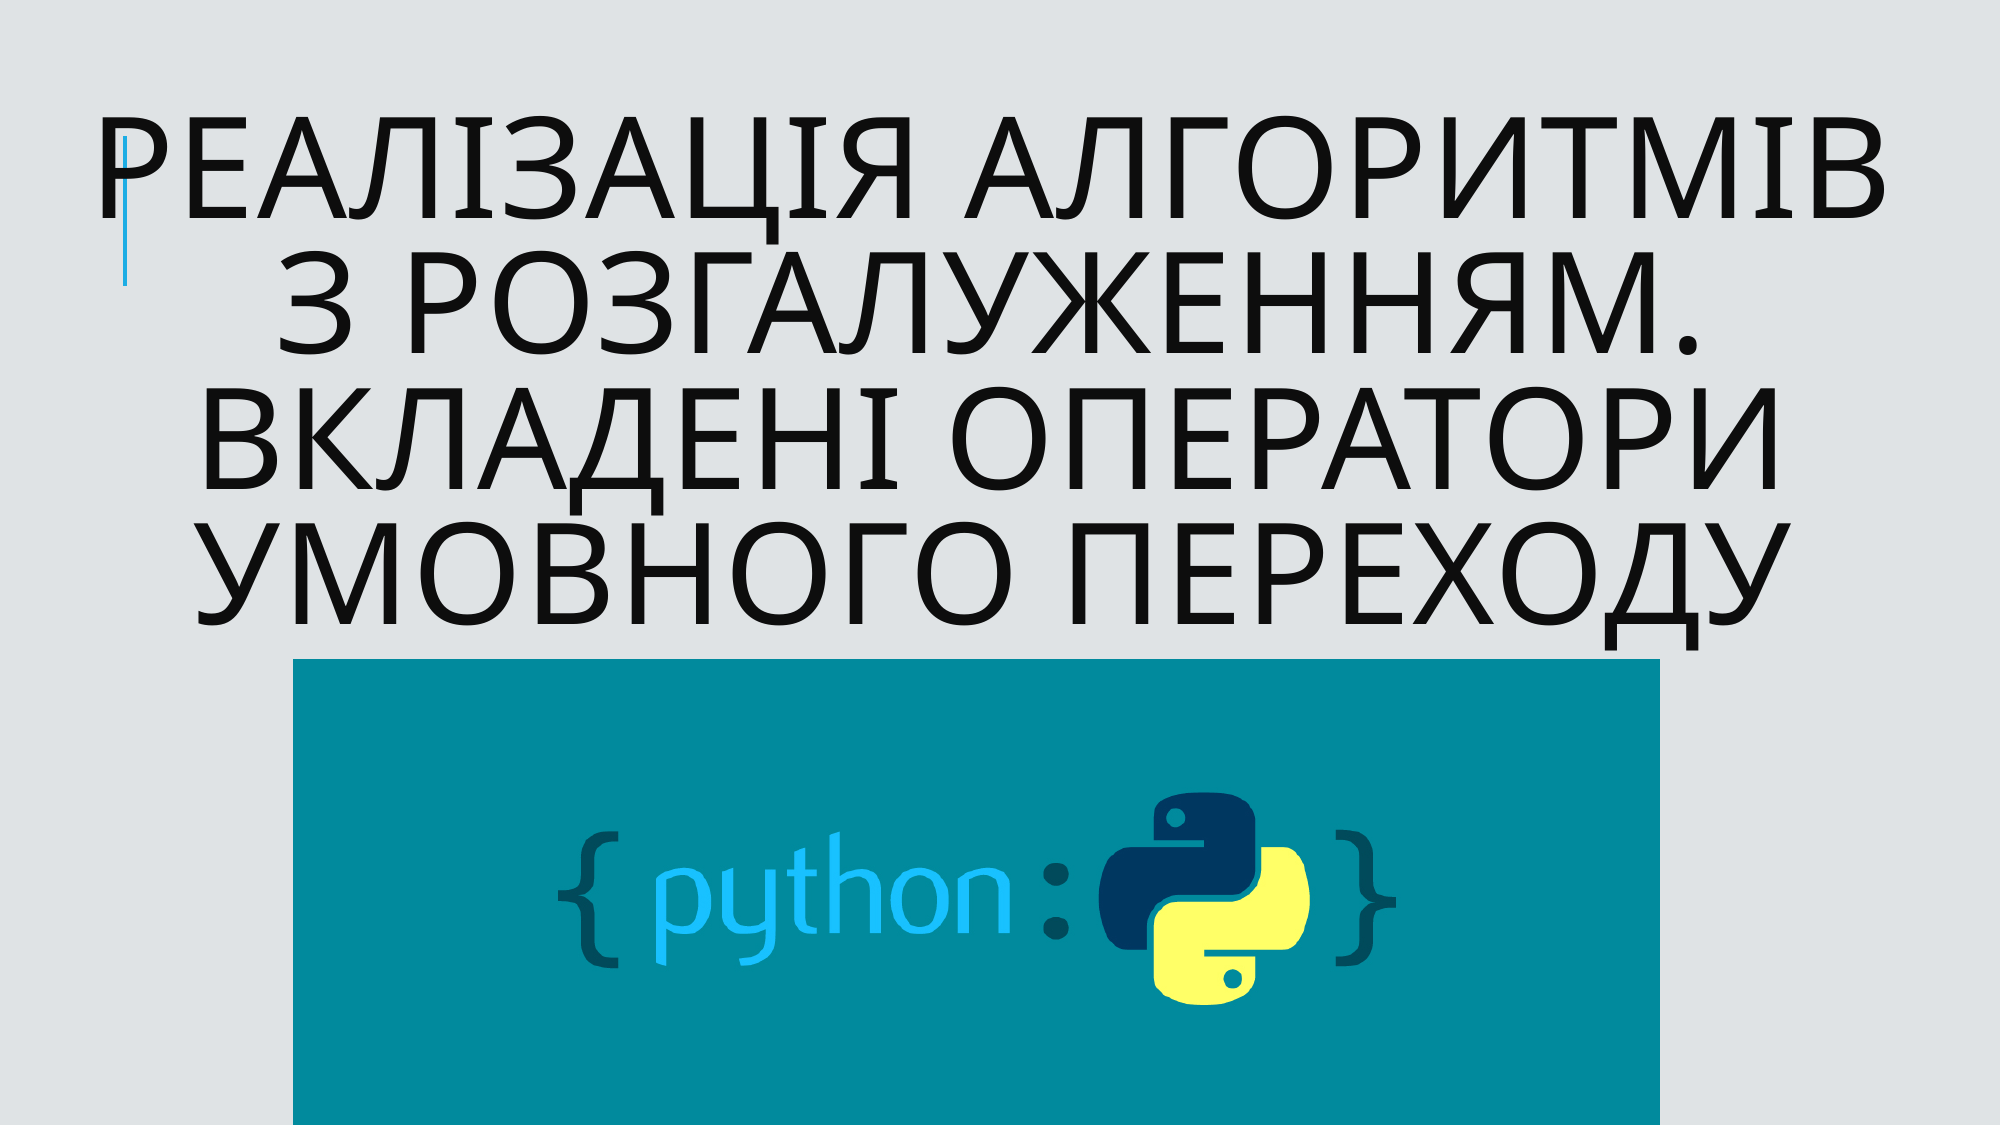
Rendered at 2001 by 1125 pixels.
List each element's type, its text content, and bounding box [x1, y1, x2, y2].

title Реалізація алгоритмів з розгалуженням. Вкладені оператори умовного переходу [20, 96, 1966, 660]
picture [292, 658, 1660, 1125]
